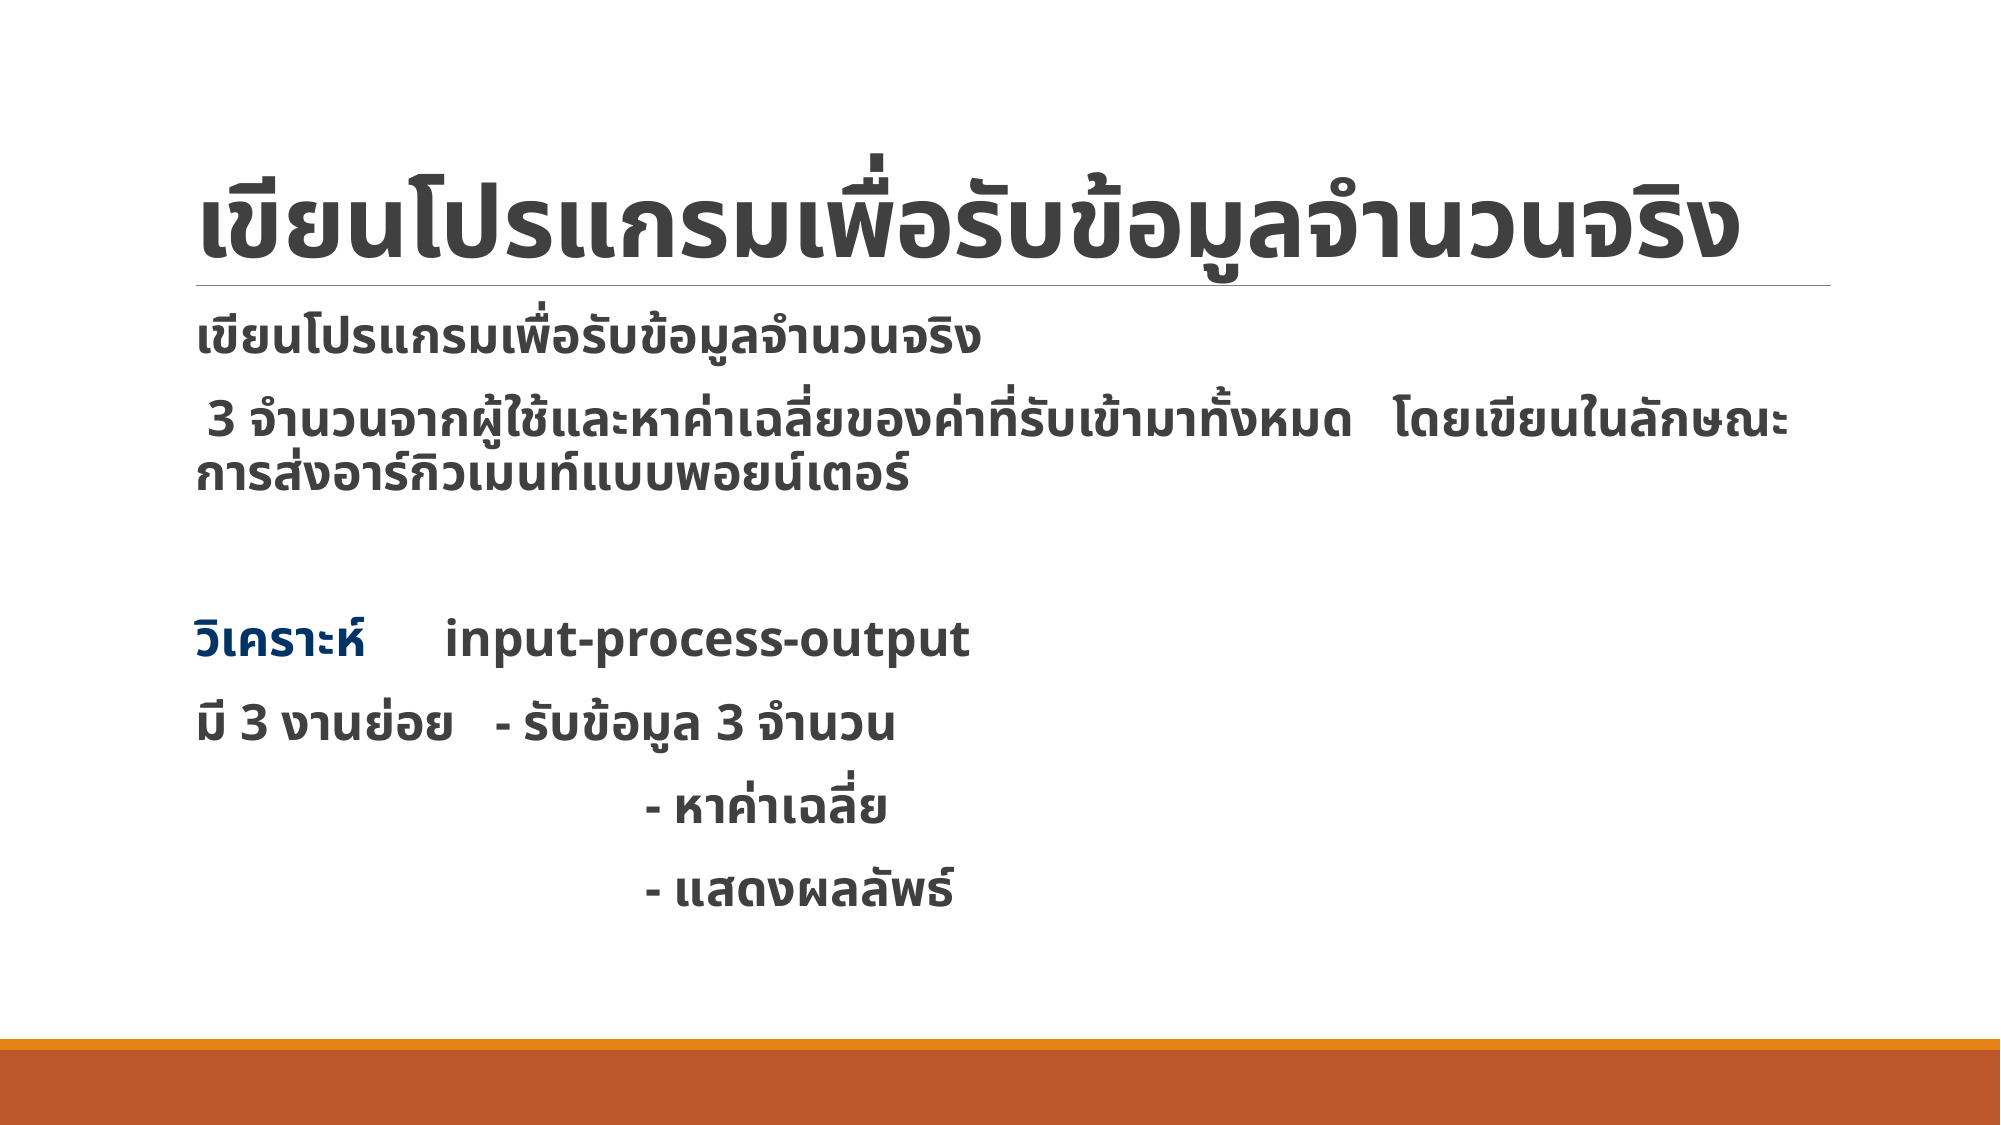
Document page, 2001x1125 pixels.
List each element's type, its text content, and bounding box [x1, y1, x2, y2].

title เขียนโปรแกรมเพื่อรับข้อมูลจำนวนจริง [180, 47, 1830, 285]
list เขียนโปรแกรมเพื่อรับข้อมูลจำนวนจริง 3 จำนวนจากผู้ใช้และหาค่าเฉลี่ยของค่าที่รับเข้ามาทั้งหมด โดยเขียนในลักษณะการส่งอาร์กิวเมนท์แบบพอยน์เตอร์ วิเคราะห์ input-process-output มี 3 งานย่อย - รับข้อมูล 3 จำนวน - หาค่าเฉลี่ย - แสดงผลลัพธ์ [180, 302, 1830, 963]
